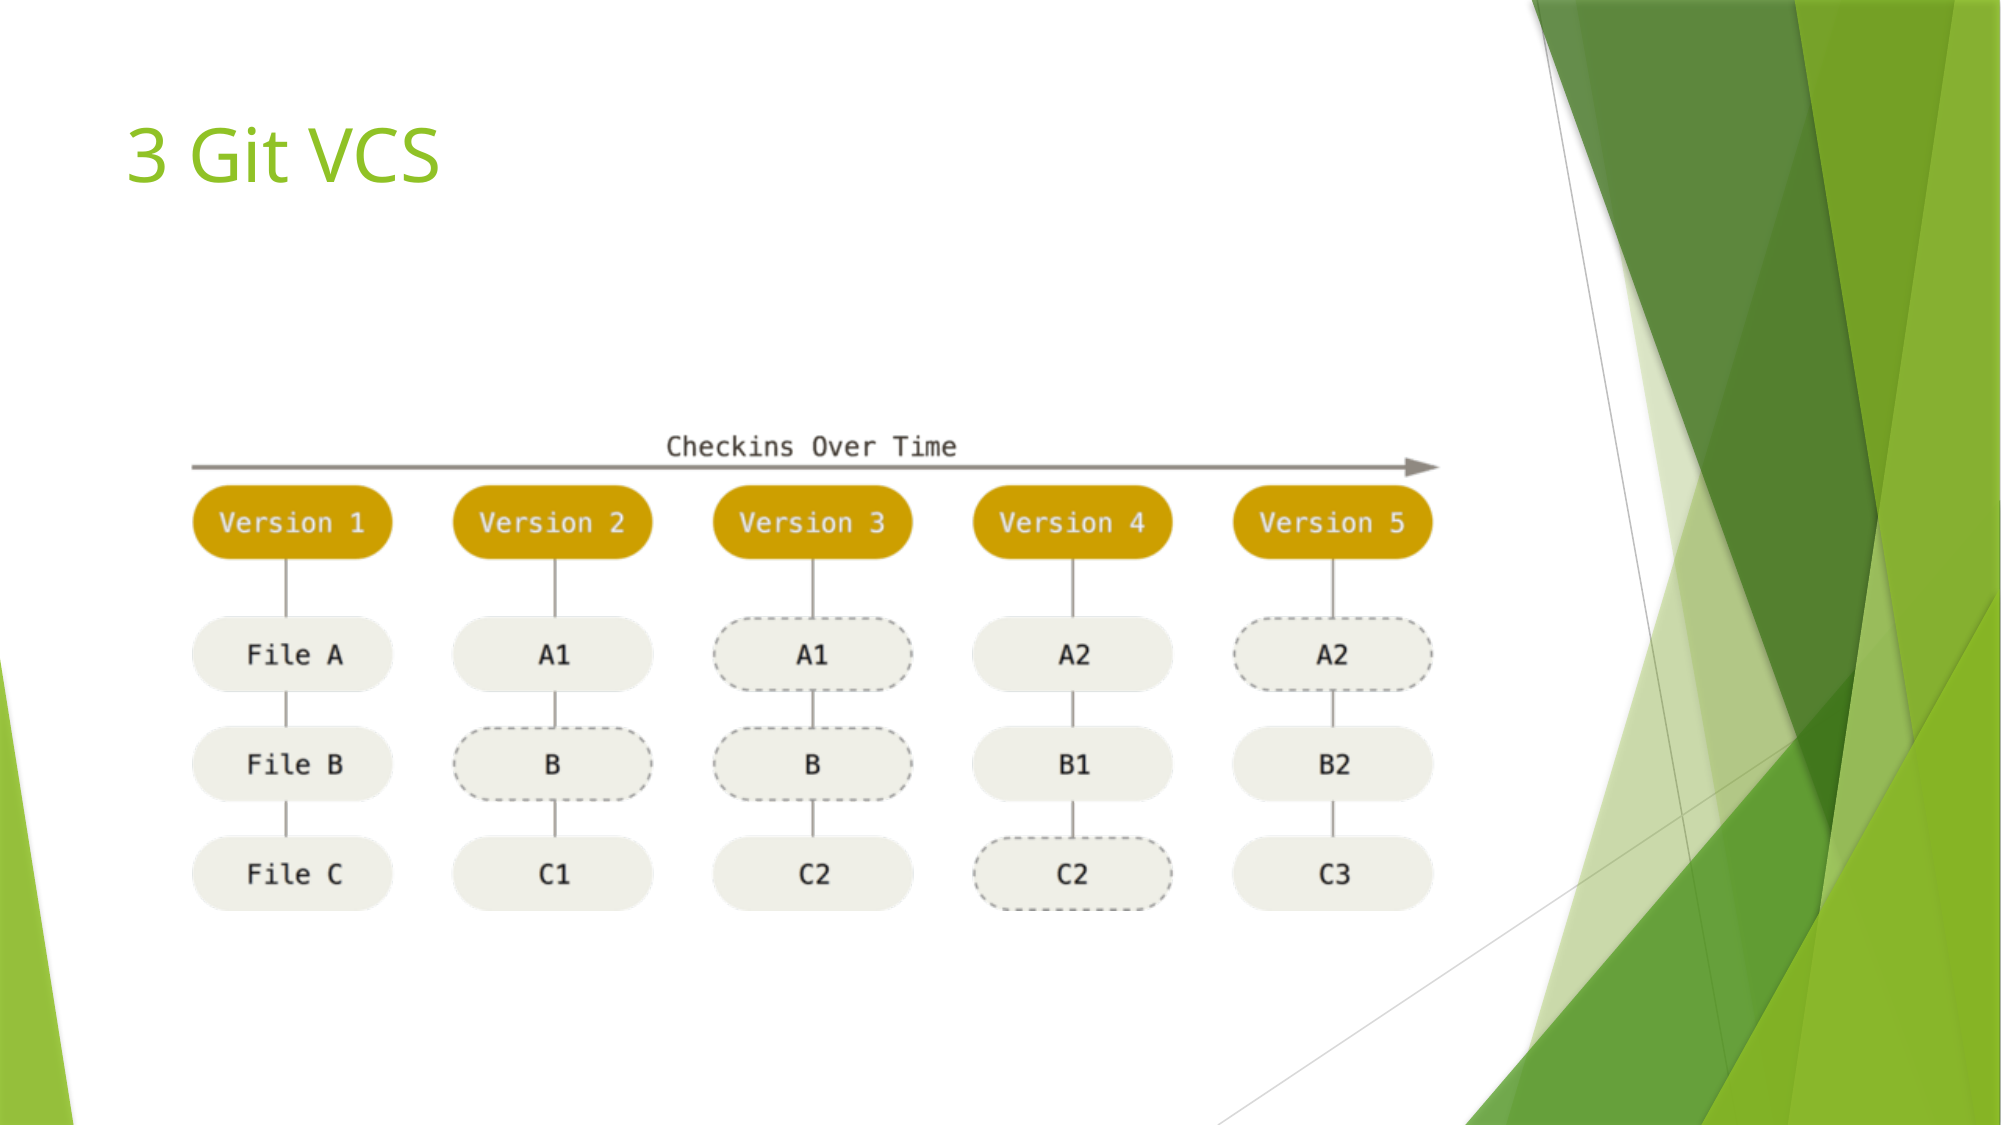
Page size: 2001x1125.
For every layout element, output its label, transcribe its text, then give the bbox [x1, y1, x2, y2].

title 3 Git VCS [111, 99, 1522, 317]
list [190, 433, 1442, 912]
